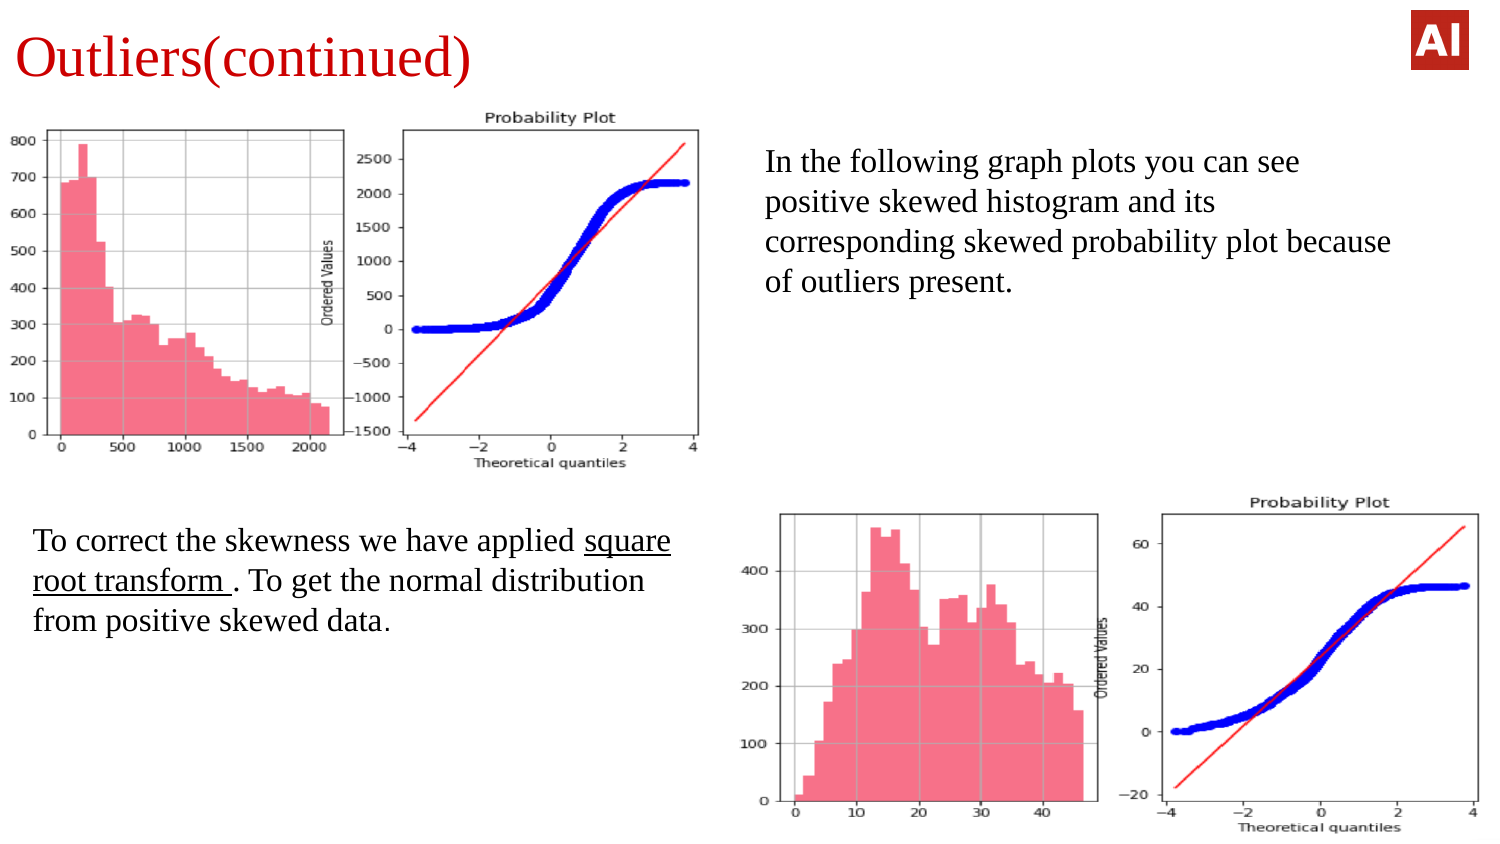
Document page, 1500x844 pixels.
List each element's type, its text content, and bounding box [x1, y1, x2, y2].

title Outliers(continued) [0, 3, 1398, 97]
picture [716, 489, 1500, 841]
text_box To correct the skewness we have applied square root transform . To get the normal distribution from positive skewed data. [18, 511, 695, 646]
picture [0, 108, 751, 479]
text_box In the following graph plots you can see positive skewed histogram and its corresponding skewed probability plot because of outliers present. [754, 131, 1423, 307]
picture [1411, 10, 1469, 70]
